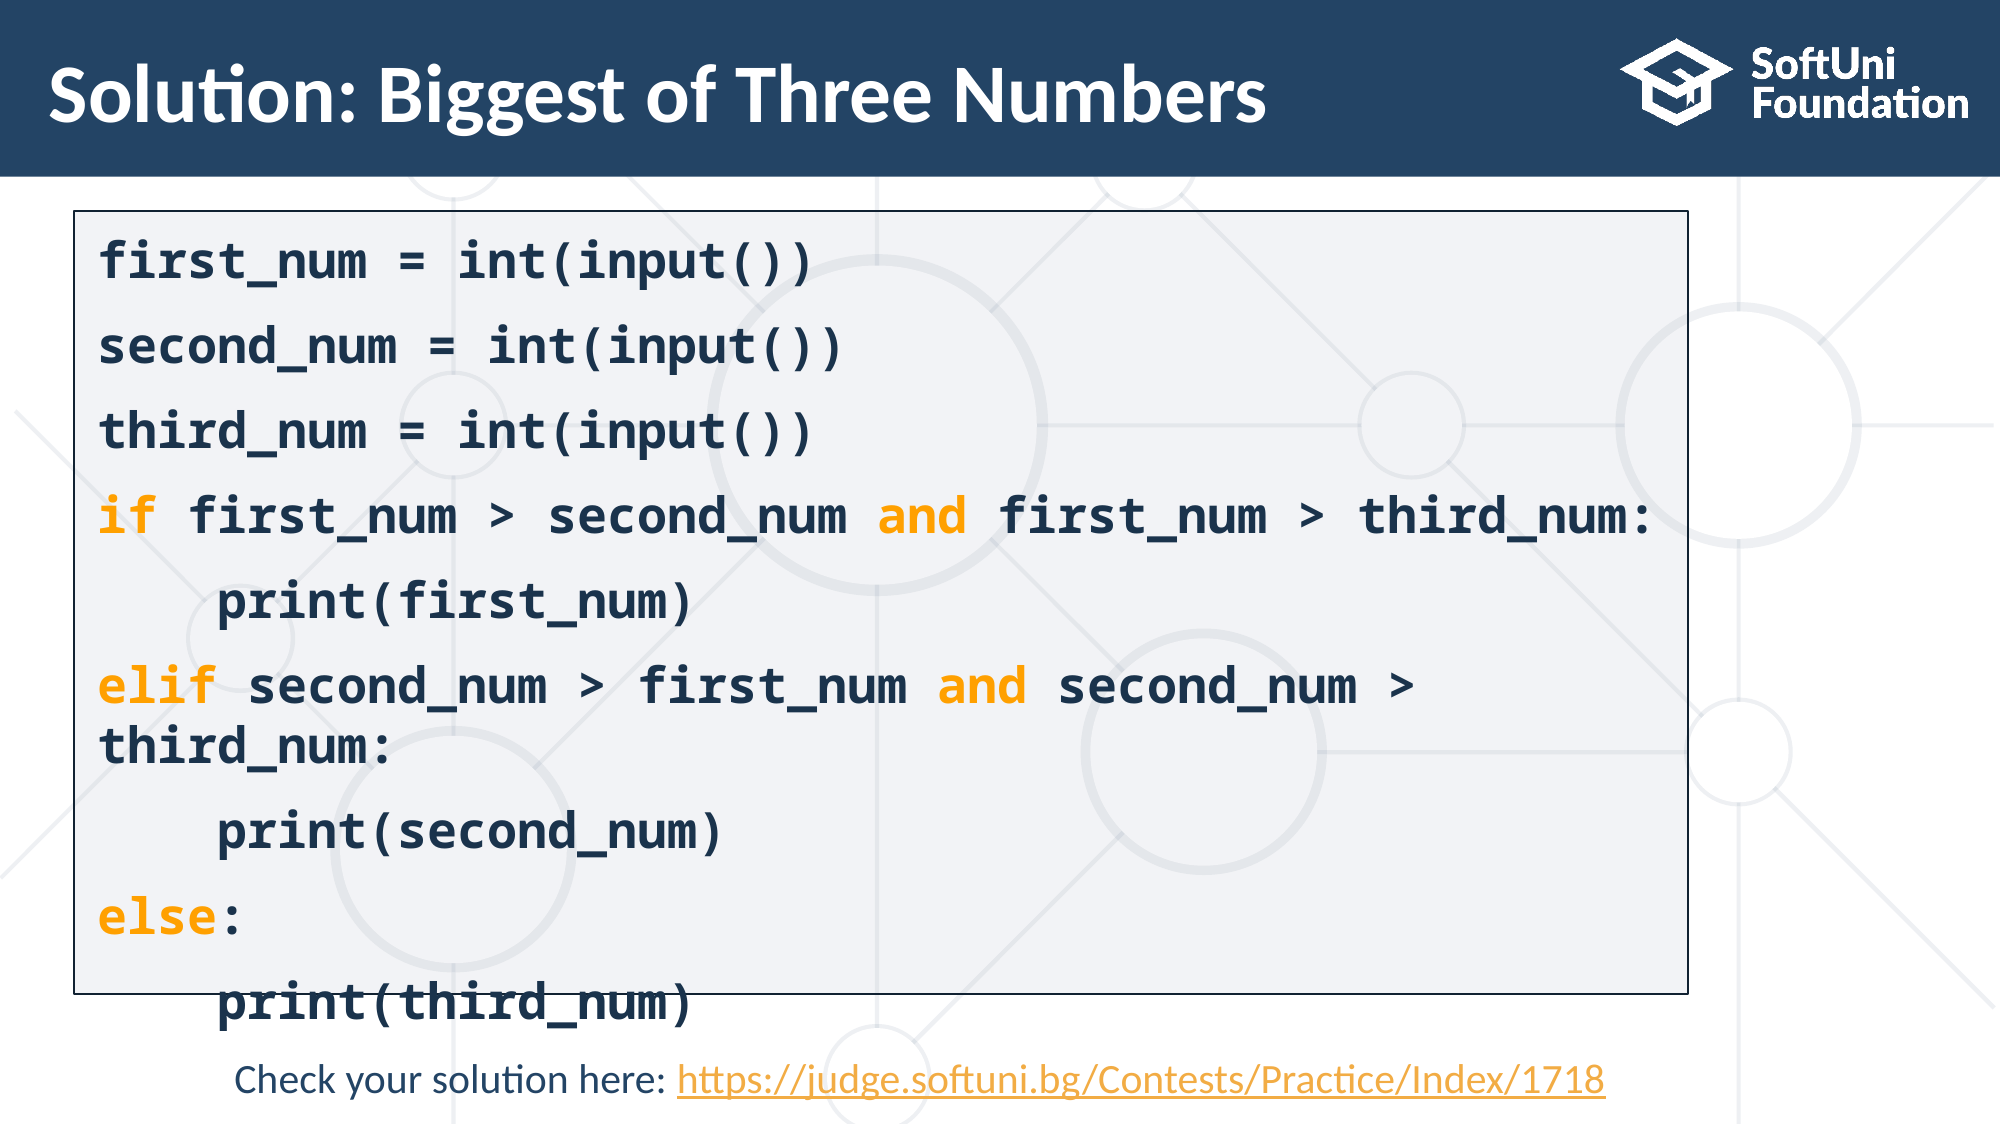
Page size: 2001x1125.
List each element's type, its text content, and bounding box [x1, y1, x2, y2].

picture [1619, 38, 1968, 126]
text_box Check your solution here: https://judge.softuni.bg/Contests/Practice/Index/1718 [51, 1044, 1789, 1109]
title Solution: Biggest of Three Numbers [31, 16, 1591, 162]
list first_num = int(input()) second_num = int(input()) third_num = int(input()) if first_num > second_num and first_num > third_num: print(first_num) elif second_num > first_num and second_num > third_num: print(second_num) else: print(third_num) [73, 210, 1689, 995]
